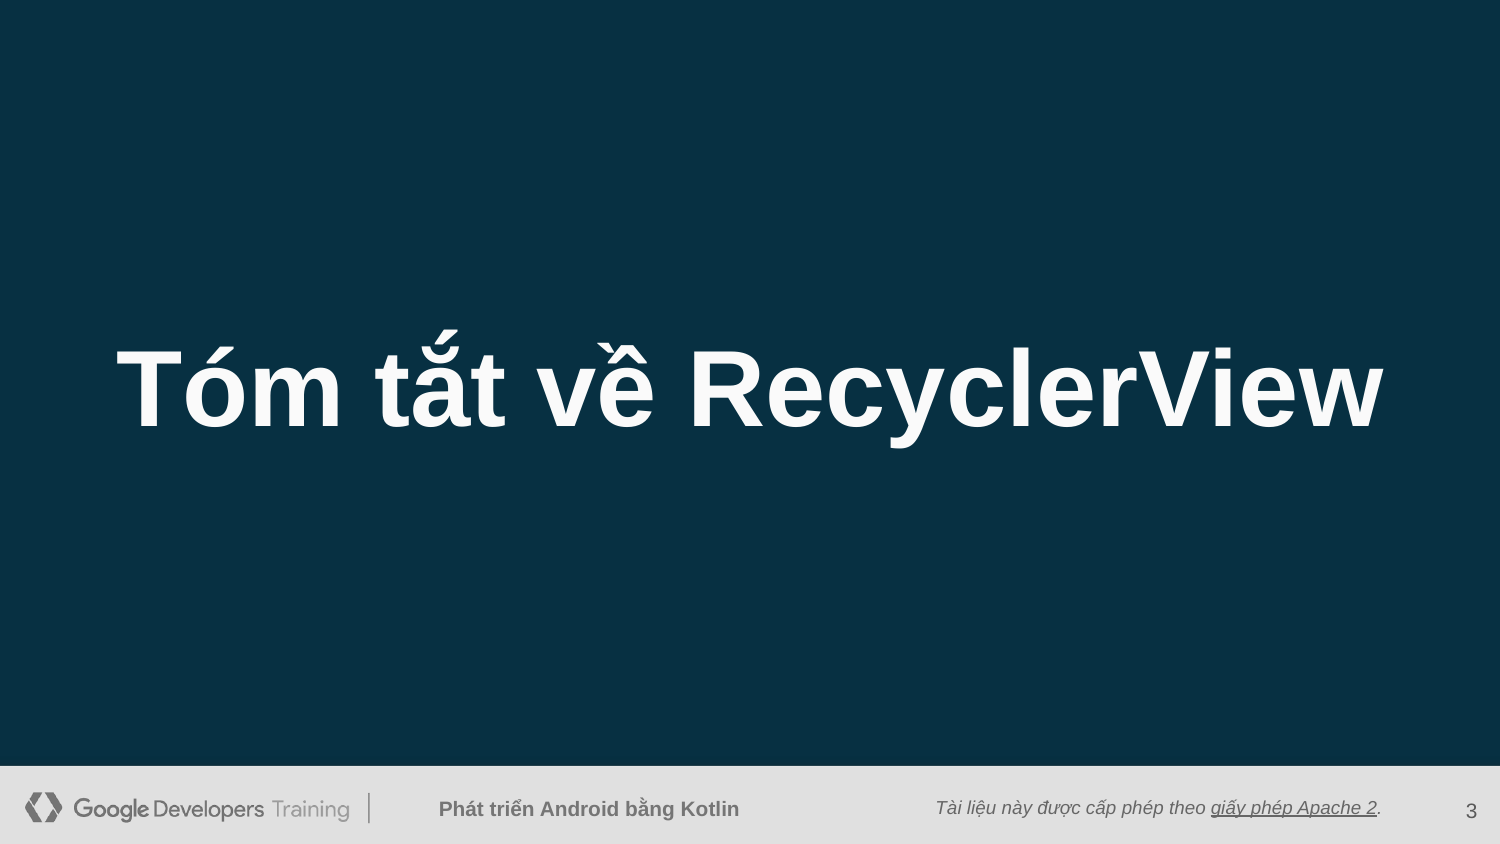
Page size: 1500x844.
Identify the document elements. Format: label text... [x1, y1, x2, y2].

picture [0, 0, 1500, 844]
slide_number ‹#› [1402, 777, 1493, 842]
text_box Tóm tắt về RecyclerView [51, 0, 1449, 766]
